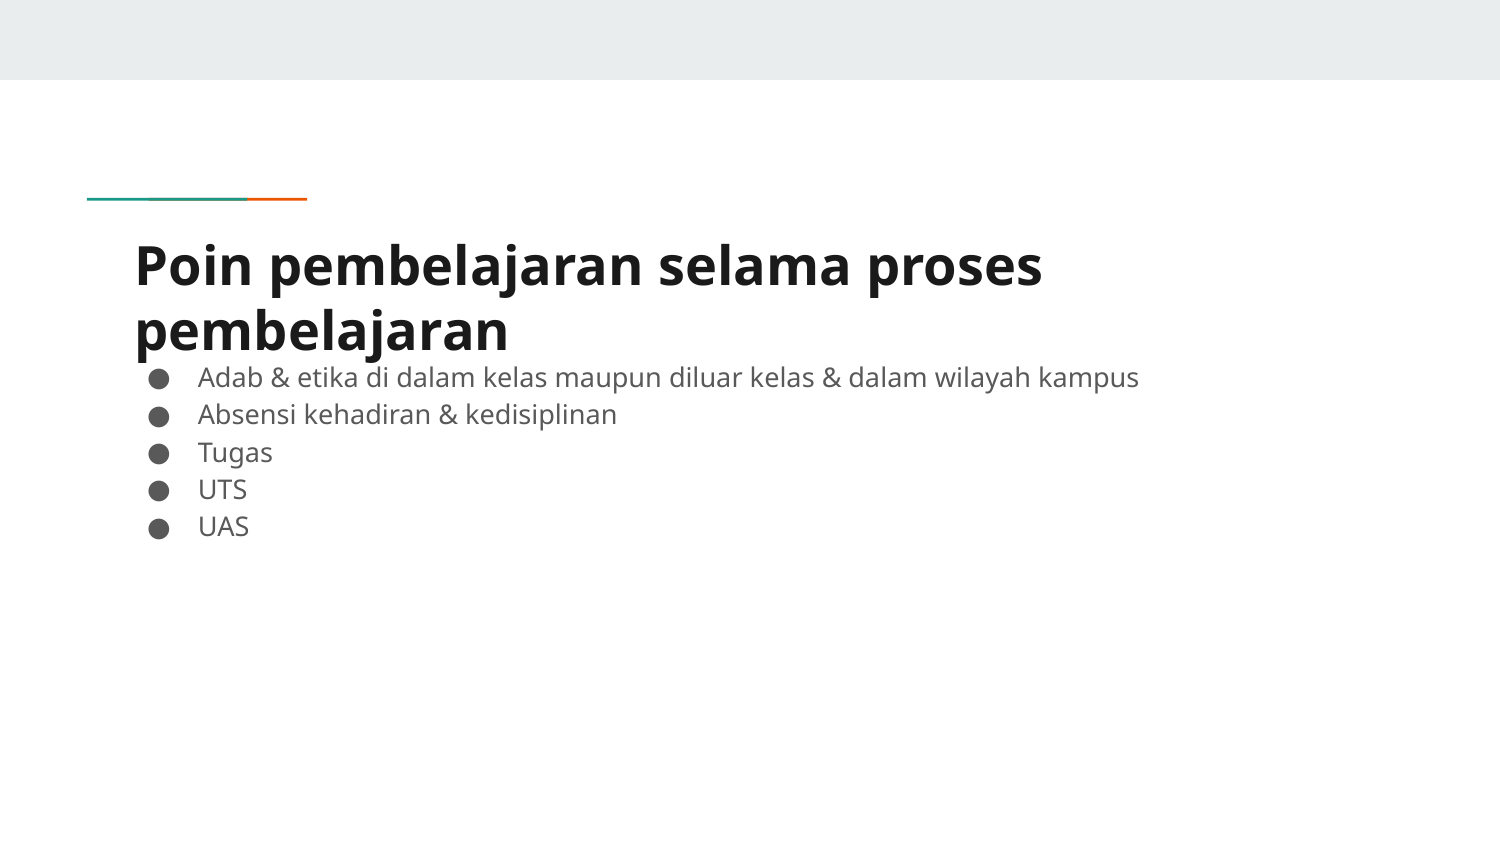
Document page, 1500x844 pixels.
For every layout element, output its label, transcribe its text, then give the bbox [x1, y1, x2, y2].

list Adab & etika di dalam kelas maupun diluar kelas & dalam wilayah kampus Absensi kehadiran & kedisiplinan Tugas UTS UAS [108, 340, 1403, 712]
title Poin pembelajaran selama proses pembelajaran [119, 216, 1381, 305]
